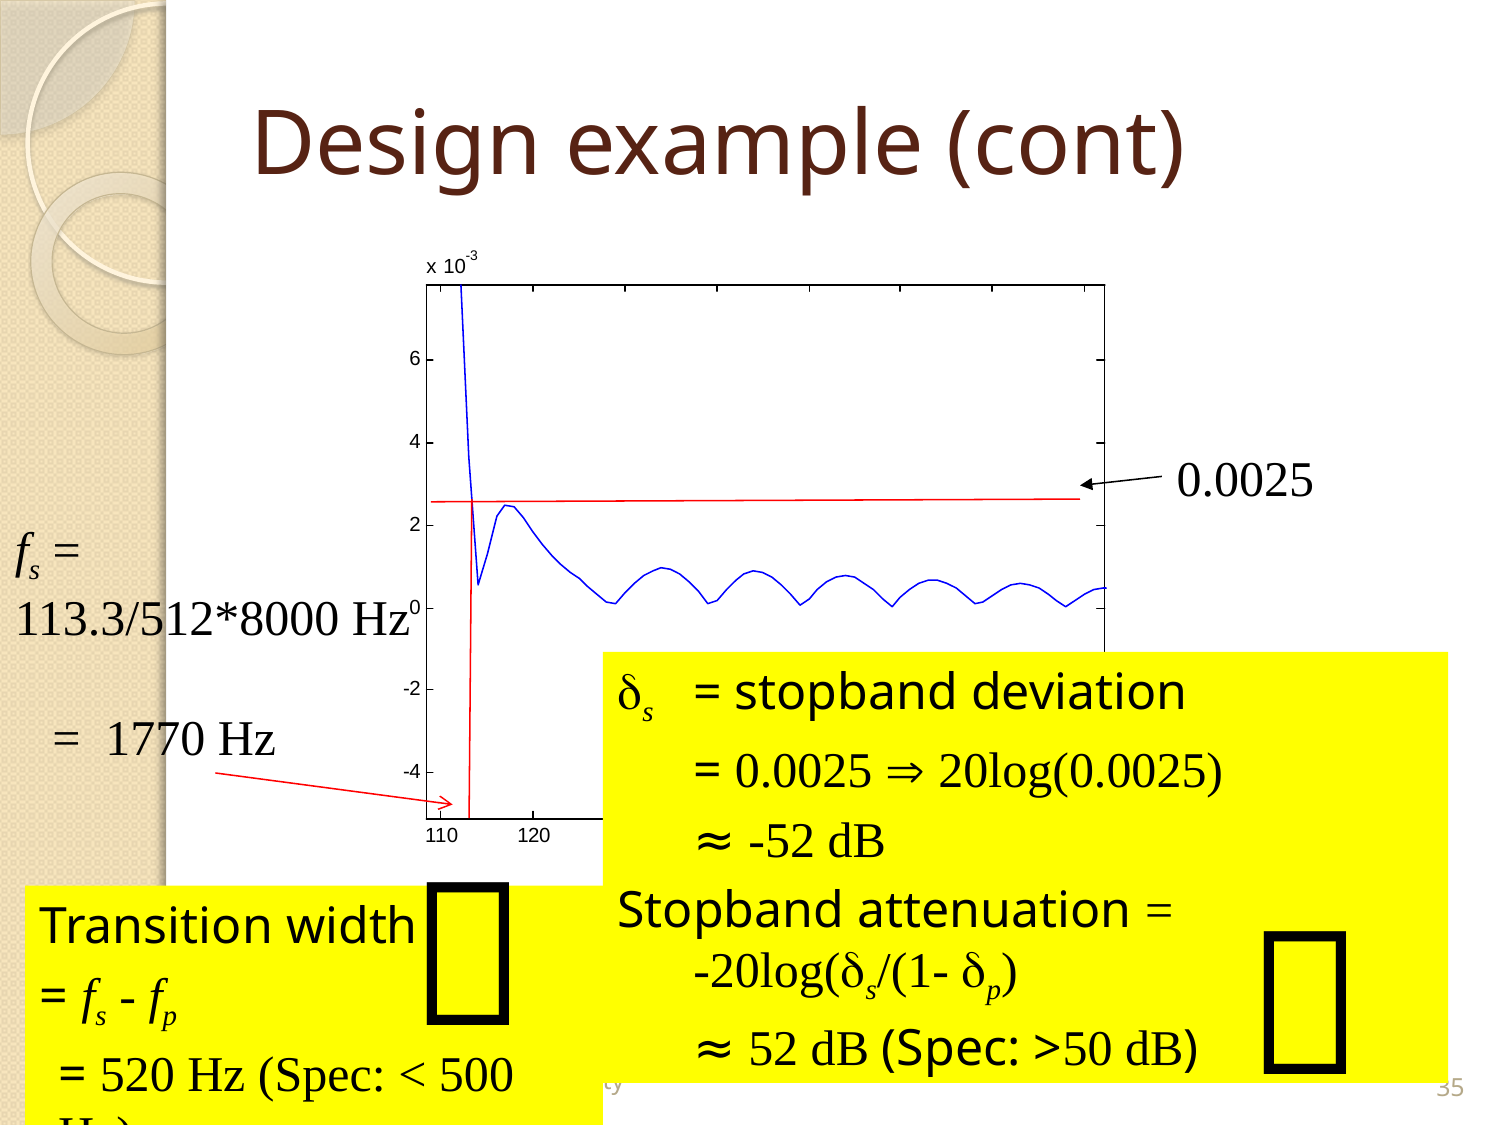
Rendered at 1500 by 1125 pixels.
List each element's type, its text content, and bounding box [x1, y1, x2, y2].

text_box 0.0025 [1195, 439, 1330, 514]
picture [312, 234, 1188, 892]
text_box Transition width = fs - fp = 520 Hz (Spec: < 500 Hz) [25, 885, 603, 1125]
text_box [472, 498, 1081, 502]
text_box s = stopband deviation = 0.0025  20log(0.0025) ≈ -52 dB Stopband attenuation = -20log(s/(1- p) ≈ 52 dB (Spec: >50 dB) [602, 651, 1449, 1083]
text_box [468, 498, 472, 819]
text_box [1079, 476, 1162, 486]
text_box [430, 498, 468, 502]
text_box  [394, 903, 544, 1073]
title Design example (cont) [235, 45, 1466, 233]
text_box fs = 113.3/512*8000 Hz = 1770 Hz [0, 509, 305, 773]
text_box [215, 706, 453, 805]
text_box  [1230, 867, 1381, 1123]
slide_number 35 [1413, 1034, 1488, 1113]
